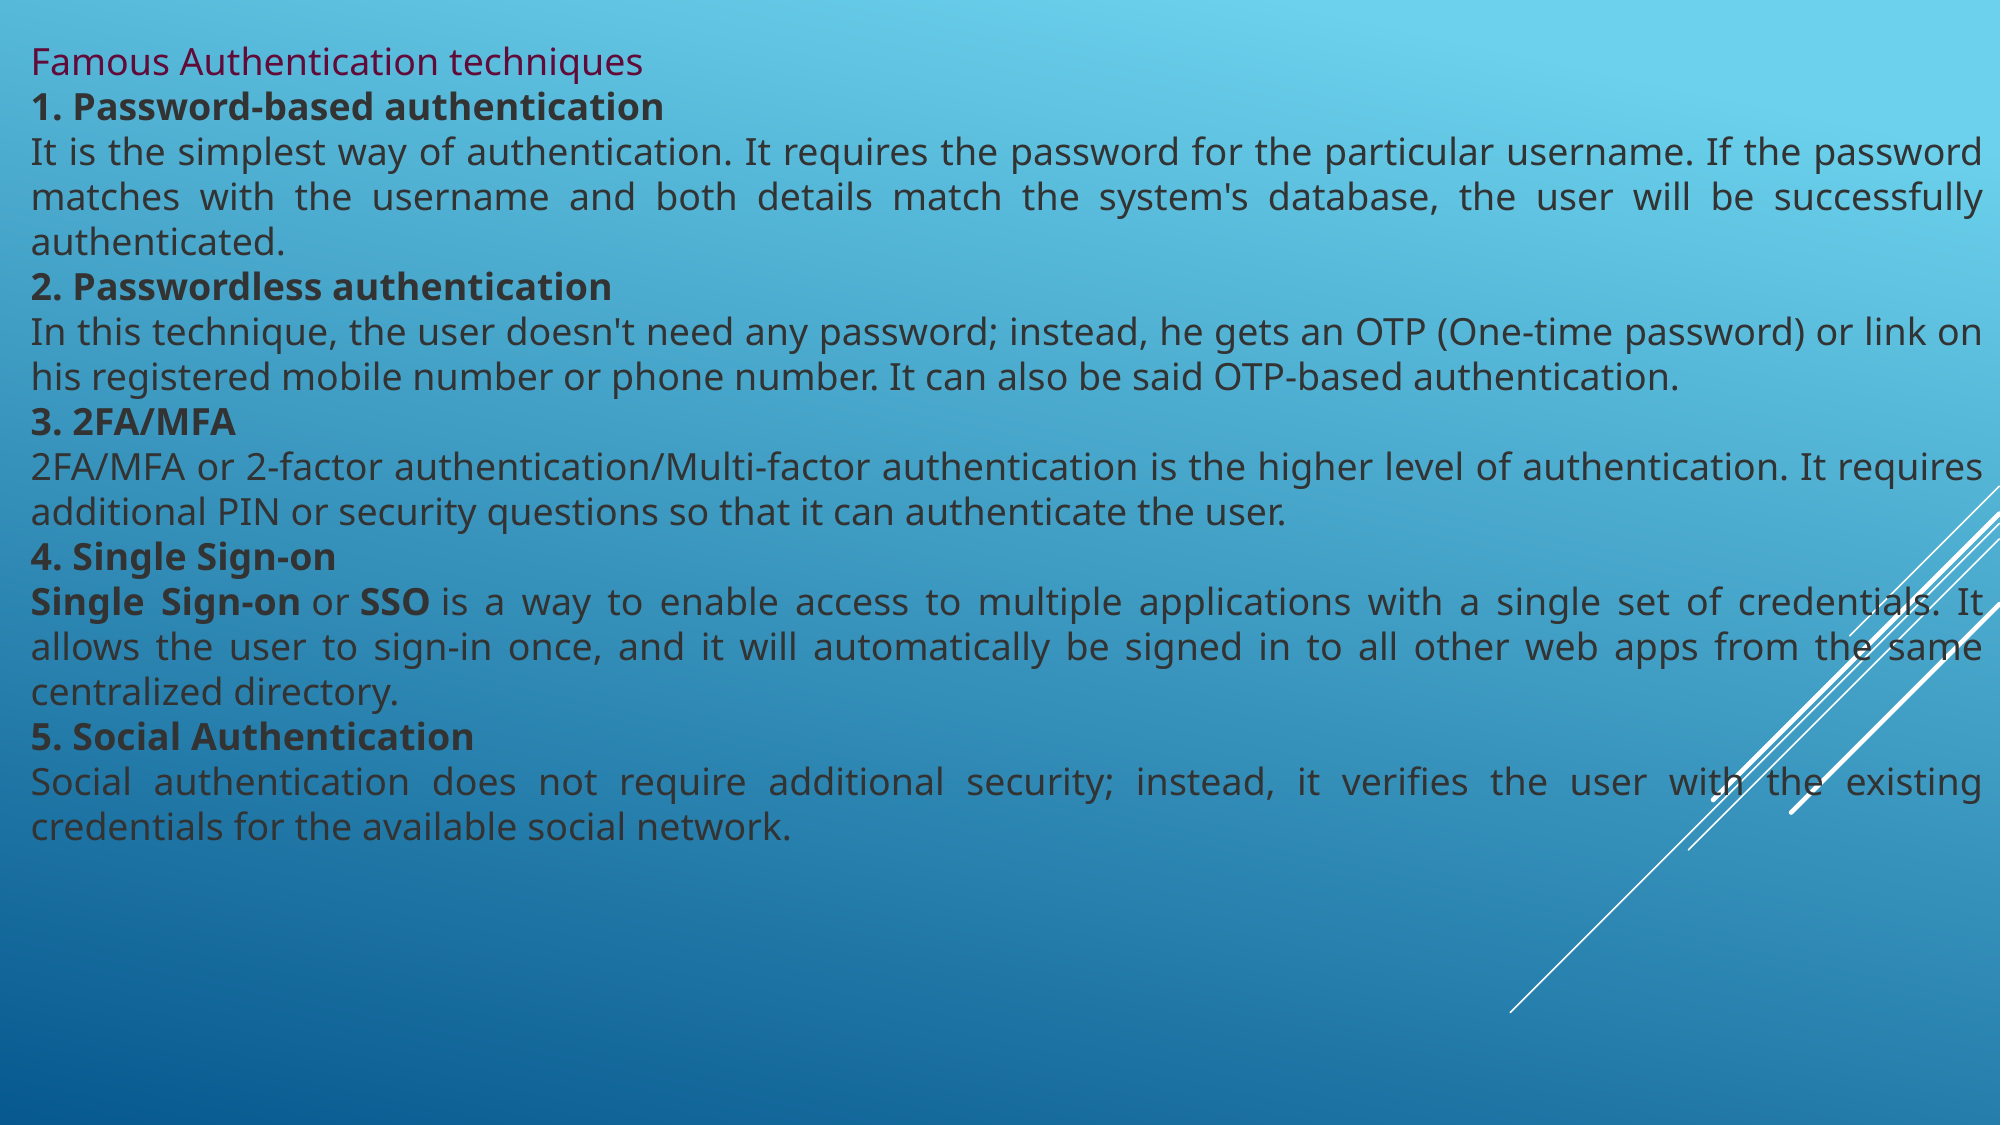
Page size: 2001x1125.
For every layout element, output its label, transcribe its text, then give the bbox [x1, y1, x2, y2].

text_box Famous Authentication techniques 1. Password-based authentication It is the simplest way of authentication. It requires the password for the particular username. If the password matches with the username and both details match the system's database, the user will be successfully authenticated. 2. Passwordless authentication In this technique, the user doesn't need any password; instead, he gets an OTP (One-time password) or link on his registered mobile number or phone number. It can also be said OTP-based authentication. 3. 2FA/MFA 2FA/MFA or 2-factor authentication/Multi-factor authentication is the higher level of authentication. It requires additional PIN or security questions so that it can authenticate the user. 4. Single Sign-on Single Sign-on or SSO is a way to enable access to multiple applications with a single set of credentials. It allows the user to sign-in once, and it will automatically be signed in to all other web apps from the same centralized directory. 5. Social Authentication Social authentication does not require additional security; instead, it verifies the user with the existing credentials for the available social network. [15, 30, 2000, 945]
